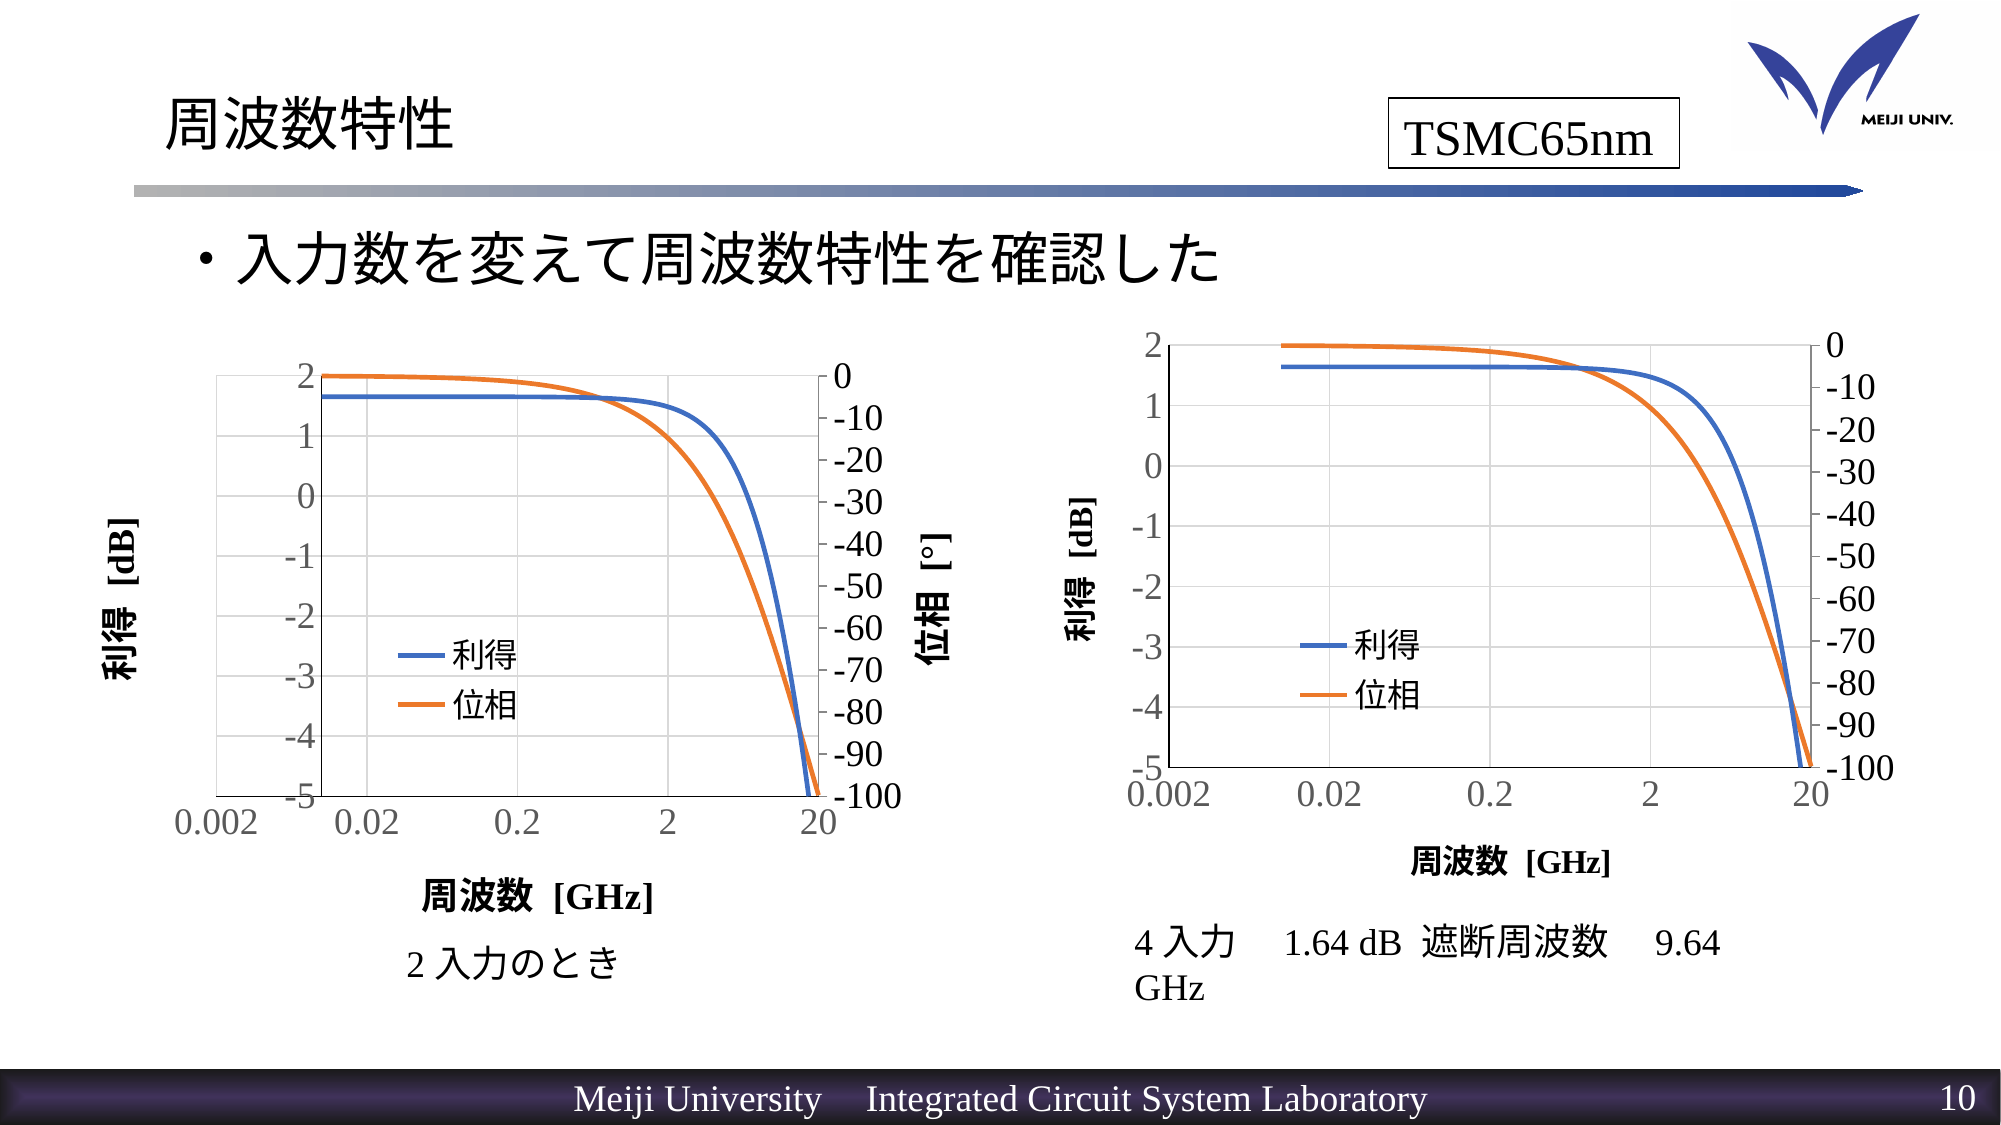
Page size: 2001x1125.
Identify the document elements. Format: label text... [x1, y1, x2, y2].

text_box 4入力 1.64 dB 遮断周波数 9.64 GHz [1119, 919, 1773, 1016]
text_box 2入力のとき [378, 941, 650, 1037]
chart [58, 345, 970, 933]
text_box TSMC65nm [1388, 98, 1680, 169]
picture [1731, 1, 2000, 151]
chart [1044, 314, 1980, 911]
text_box ・入力数を変えて周波数特性を確認した [162, 214, 1325, 300]
title 周波数特性 [149, 42, 1845, 202]
